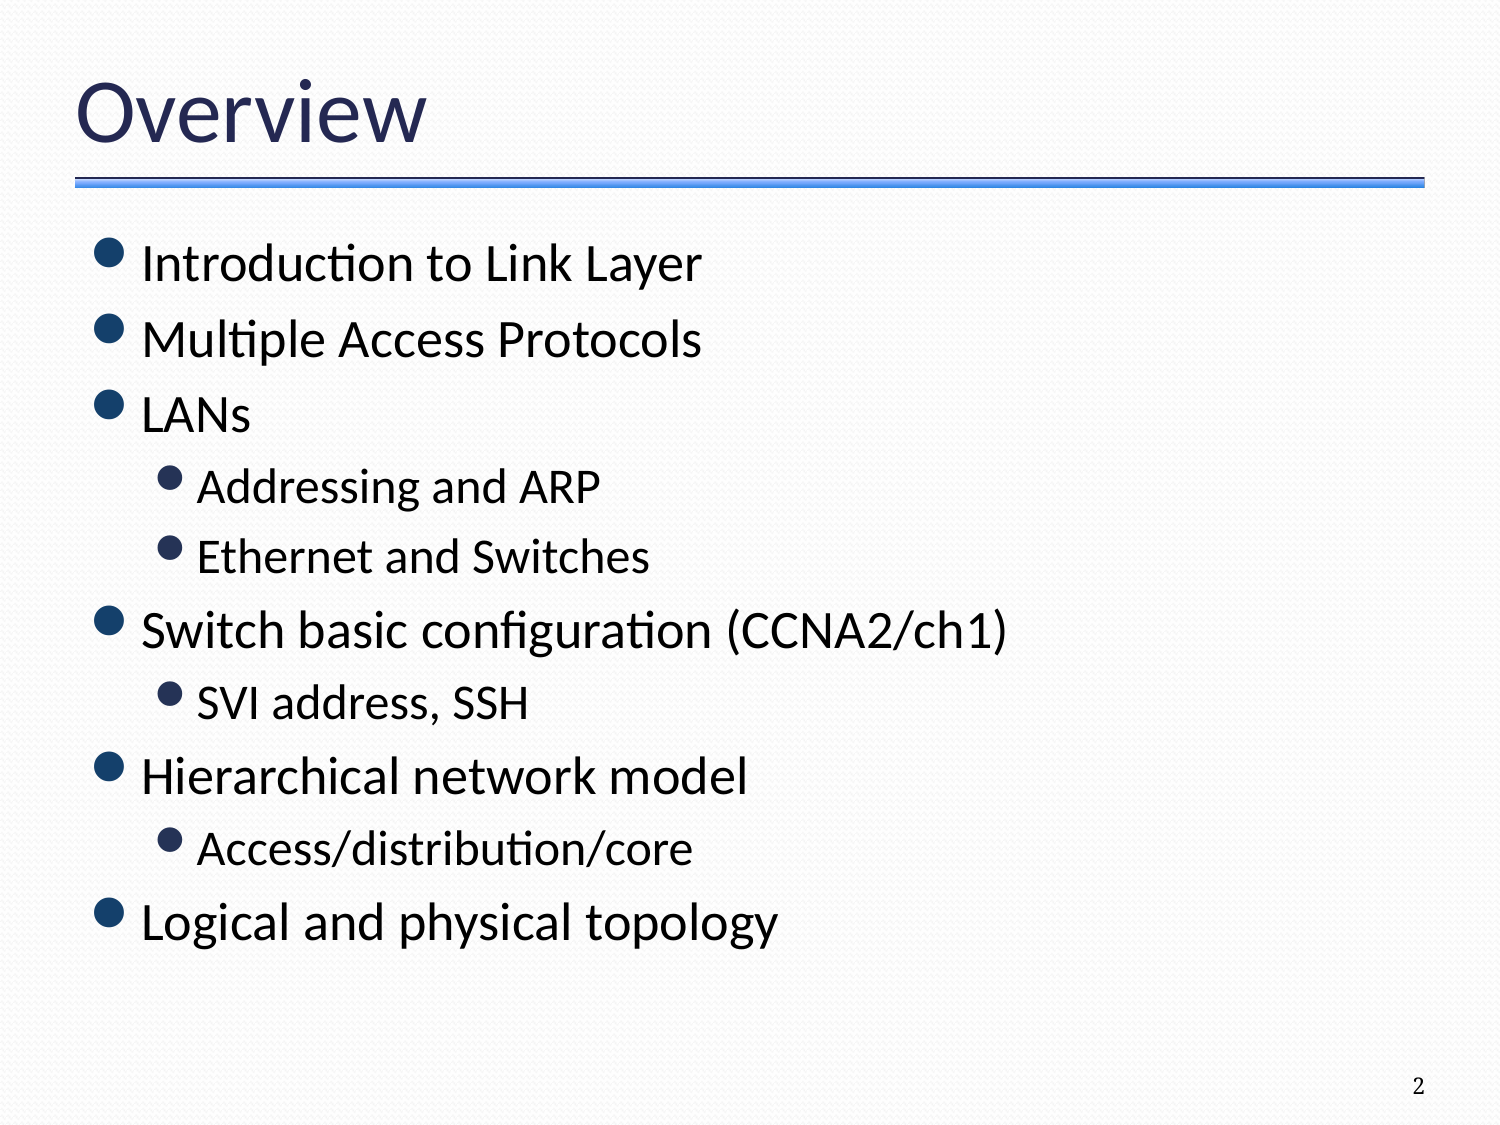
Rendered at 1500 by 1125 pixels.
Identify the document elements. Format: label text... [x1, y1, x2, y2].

picture [75, 177, 1425, 188]
slide_number 2 [1299, 1042, 1425, 1103]
list Introduction to Link Layer Multiple Access Protocols LANs Addressing and ARP Ethernet and Switches Switch basic configuration (CCNA2/ch1) SVI address, SSH Hierarchical network model Access/distribution/core Logical and physical topology [75, 219, 1425, 1052]
title Overview [75, 10, 1425, 162]
